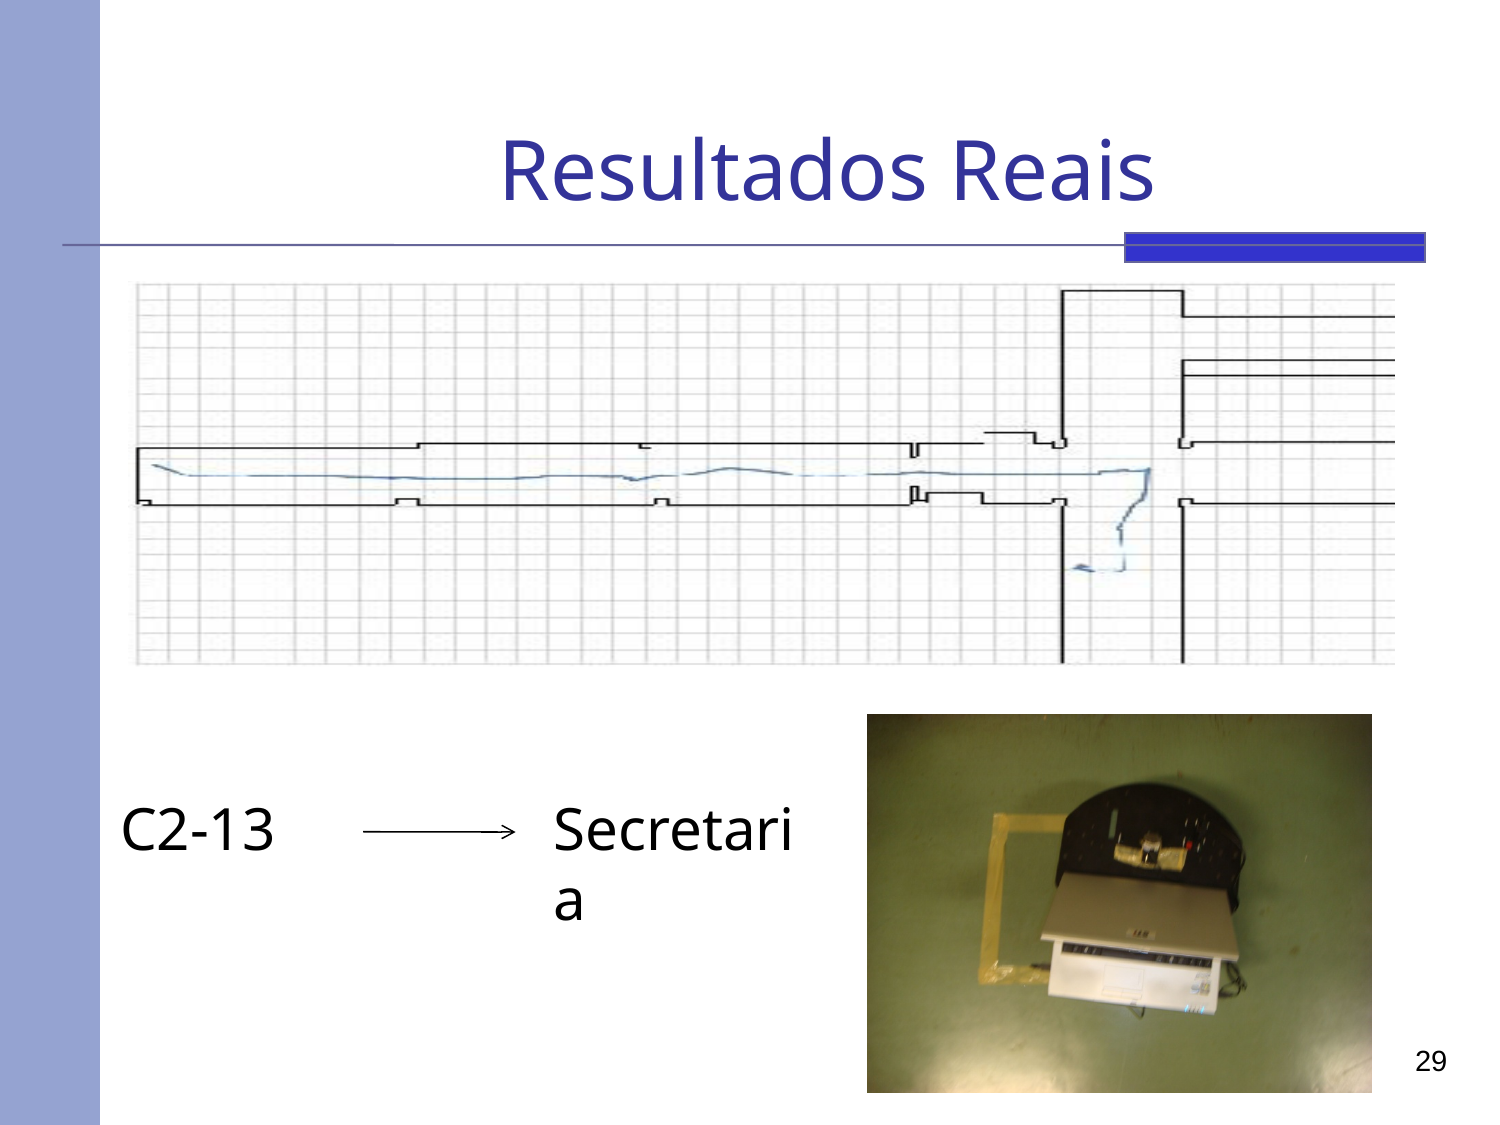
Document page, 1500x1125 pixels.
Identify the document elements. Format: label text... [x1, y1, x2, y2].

picture [866, 714, 1372, 1093]
slide_number 29 [1112, 1034, 1463, 1113]
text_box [128, 280, 1395, 682]
text_box C2-13 [105, 785, 328, 870]
title Resultados Reais [188, 37, 1468, 226]
text_box Secretaria [539, 785, 832, 940]
